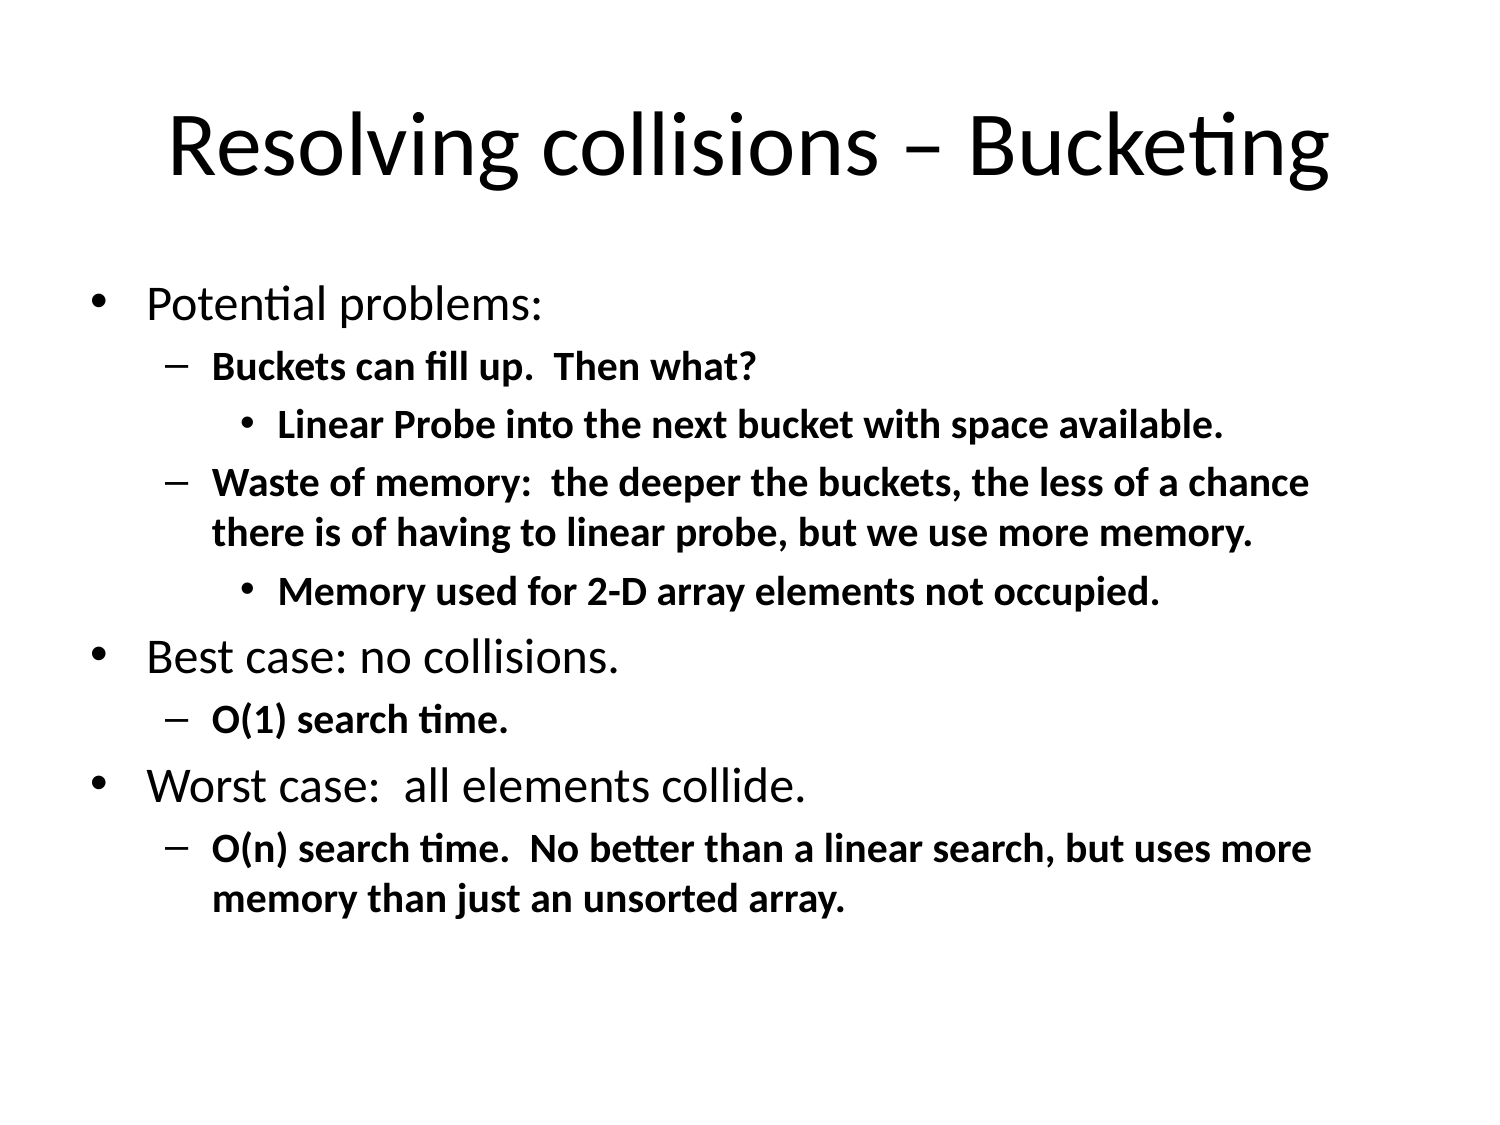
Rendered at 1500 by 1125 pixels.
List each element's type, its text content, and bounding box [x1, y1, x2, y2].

list Potential problems: Buckets can fill up. Then what? Linear Probe into the next bucket with space available. Waste of memory: the deeper the buckets, the less of a chance there is of having to linear probe, but we use more memory. Memory used for 2-D array elements not occupied. Best case: no collisions. O(1) search time. Worst case: all elements collide. O(n) search time. No better than a linear search, but uses more memory than just an unsorted array. [75, 262, 1425, 1005]
title Resolving collisions – Bucketing [75, 45, 1425, 233]
